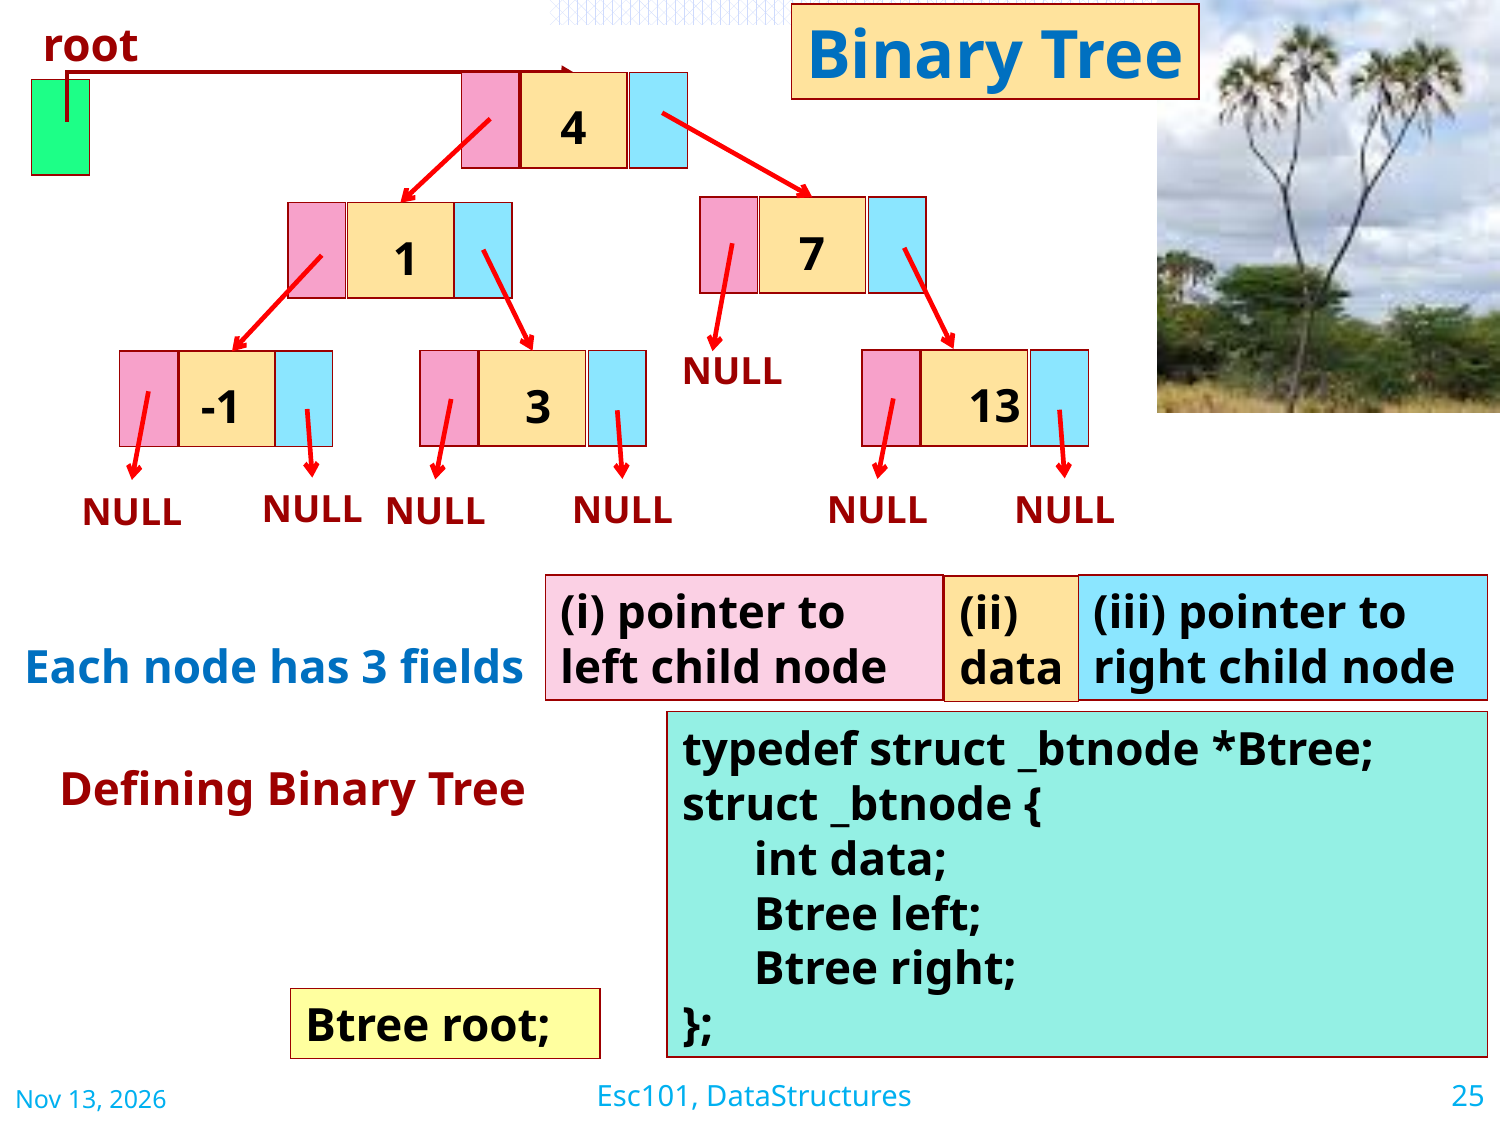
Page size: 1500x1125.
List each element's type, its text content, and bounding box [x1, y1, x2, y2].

text_box Each node has 3 fields [9, 630, 641, 701]
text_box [27, 8, 1130, 552]
text_box Btree root; [290, 988, 601, 1059]
slide_number Apr-15 [0, 1049, 313, 1125]
text_box Defining Binary Tree [44, 751, 618, 822]
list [1157, 0, 1500, 413]
footer Esc101, DataStructures [483, 1049, 1026, 1125]
text_box (i) pointer to left child node [545, 574, 944, 701]
slide_number 25 [1187, 1049, 1500, 1125]
text_box Binary Tree [791, 3, 1153, 100]
text_box (iii) pointer to right child node [1078, 574, 1488, 701]
text_box (ii) data [944, 576, 1079, 702]
text_box typedef struct _btnode *Btree; struct _btnode { int data; Btree left; Btree right; }; [667, 711, 1488, 1057]
